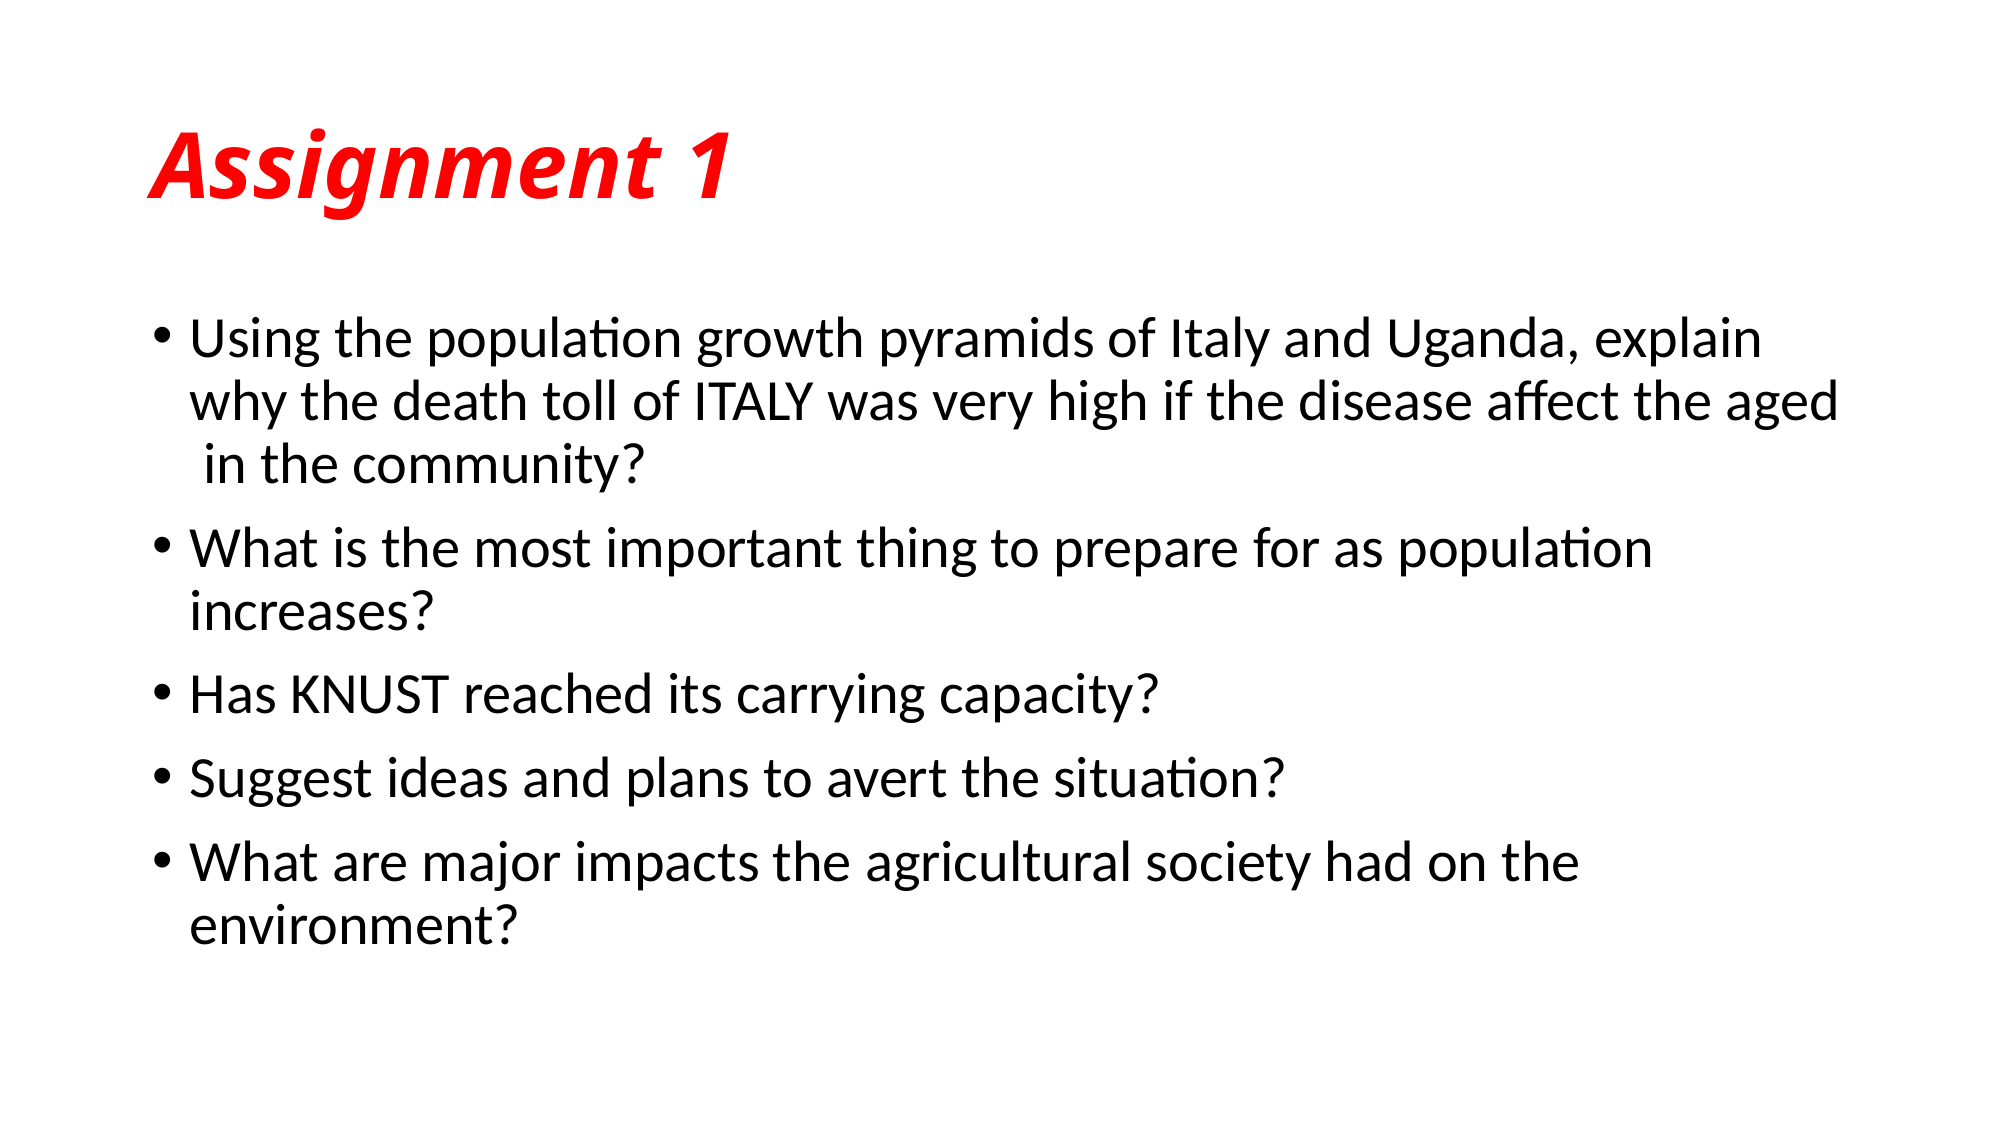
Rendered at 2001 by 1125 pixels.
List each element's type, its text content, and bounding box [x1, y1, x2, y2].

title Assignment 1 [137, 59, 1863, 278]
list Using the population growth pyramids of Italy and Uganda, explain why the death toll of ITALY was very high if the disease affect the aged in the community? What is the most important thing to prepare for as population increases? Has KNUST reached its carrying capacity? Suggest ideas and plans to avert the situation? What are major impacts the agricultural society had on the environment? [137, 299, 1863, 1014]
